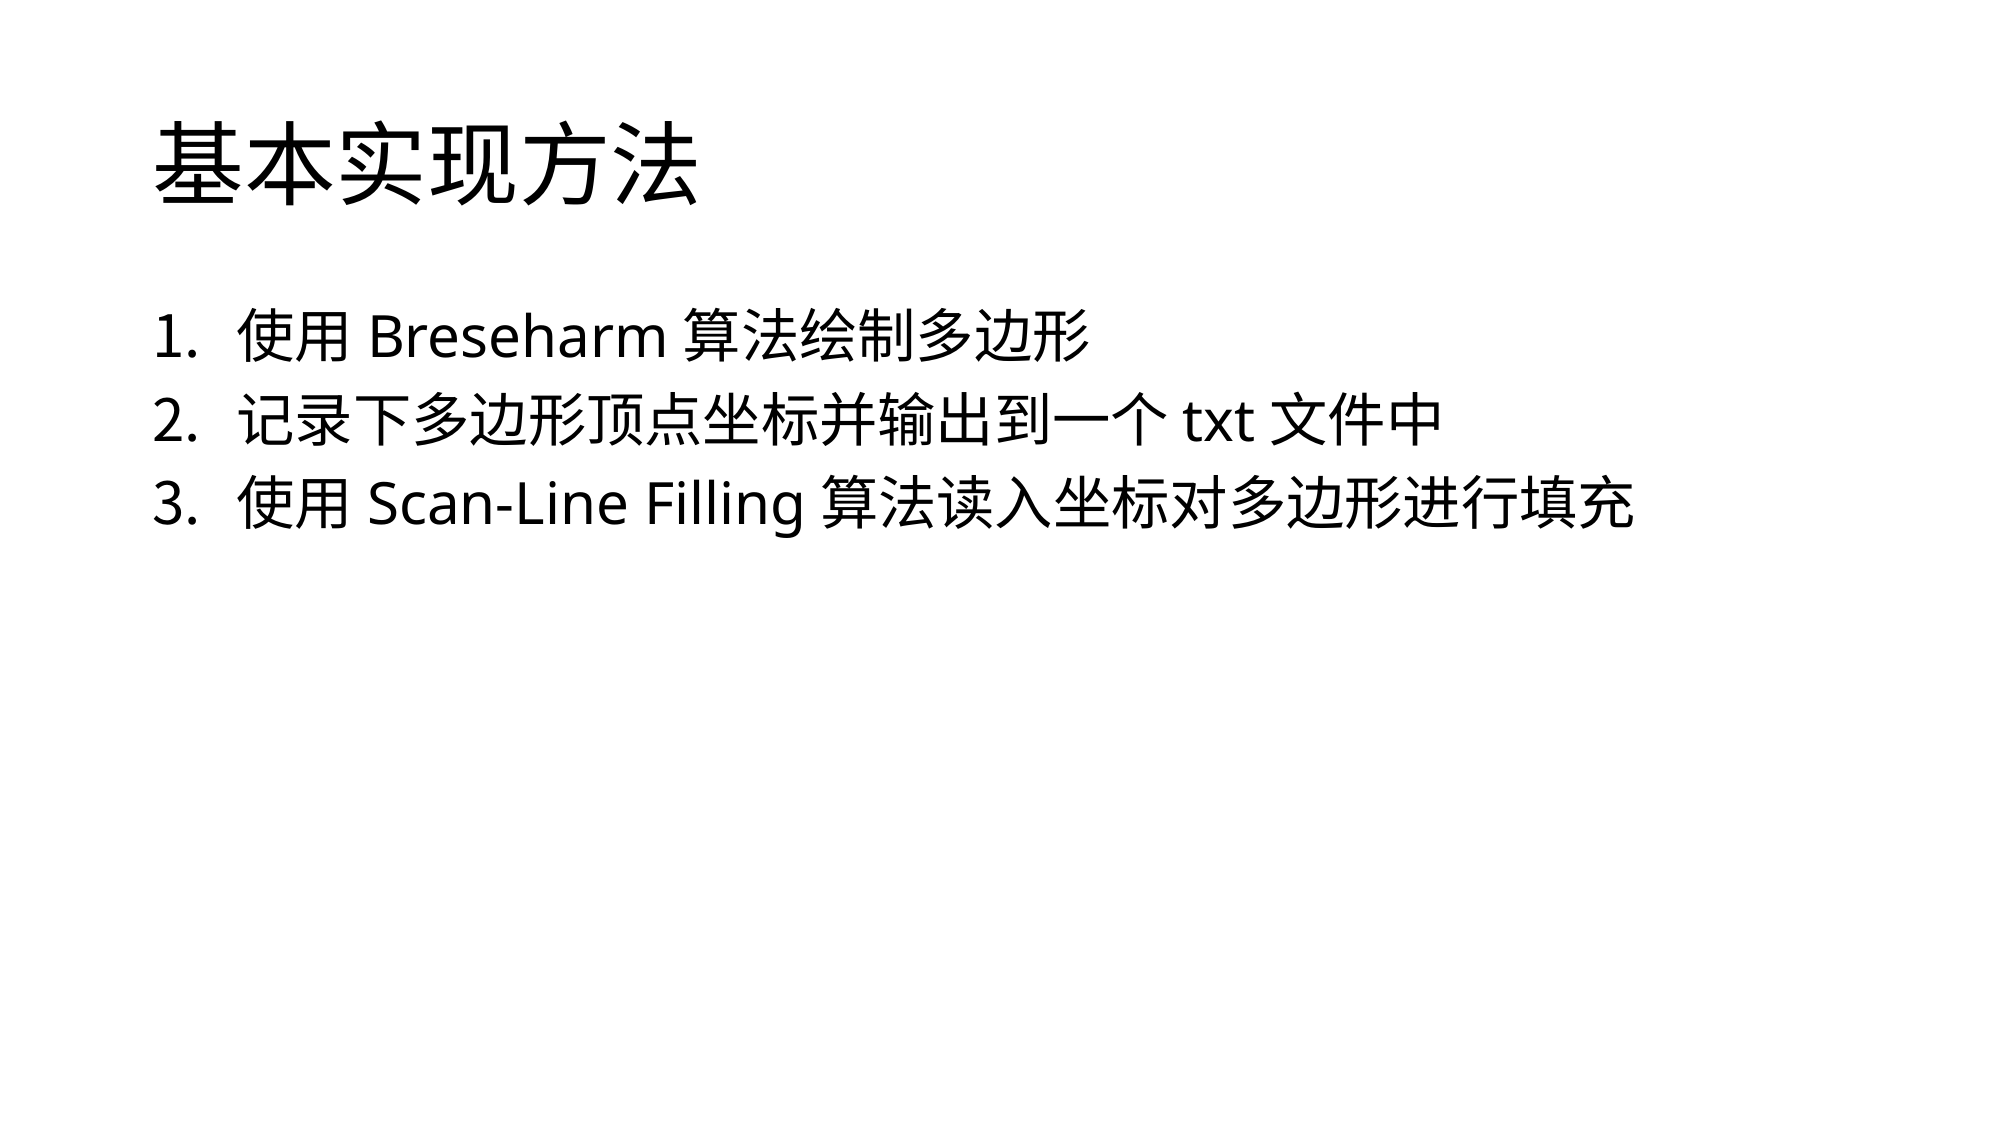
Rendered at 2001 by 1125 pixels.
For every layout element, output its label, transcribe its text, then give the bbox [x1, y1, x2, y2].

title 基本实现方法 [137, 59, 1863, 278]
list 使用Breseharm算法绘制多边形 记录下多边形顶点坐标并输出到一个txt文件中 使用Scan-Line Filling算法读入坐标对多边形进行填充 [137, 299, 1863, 1014]
